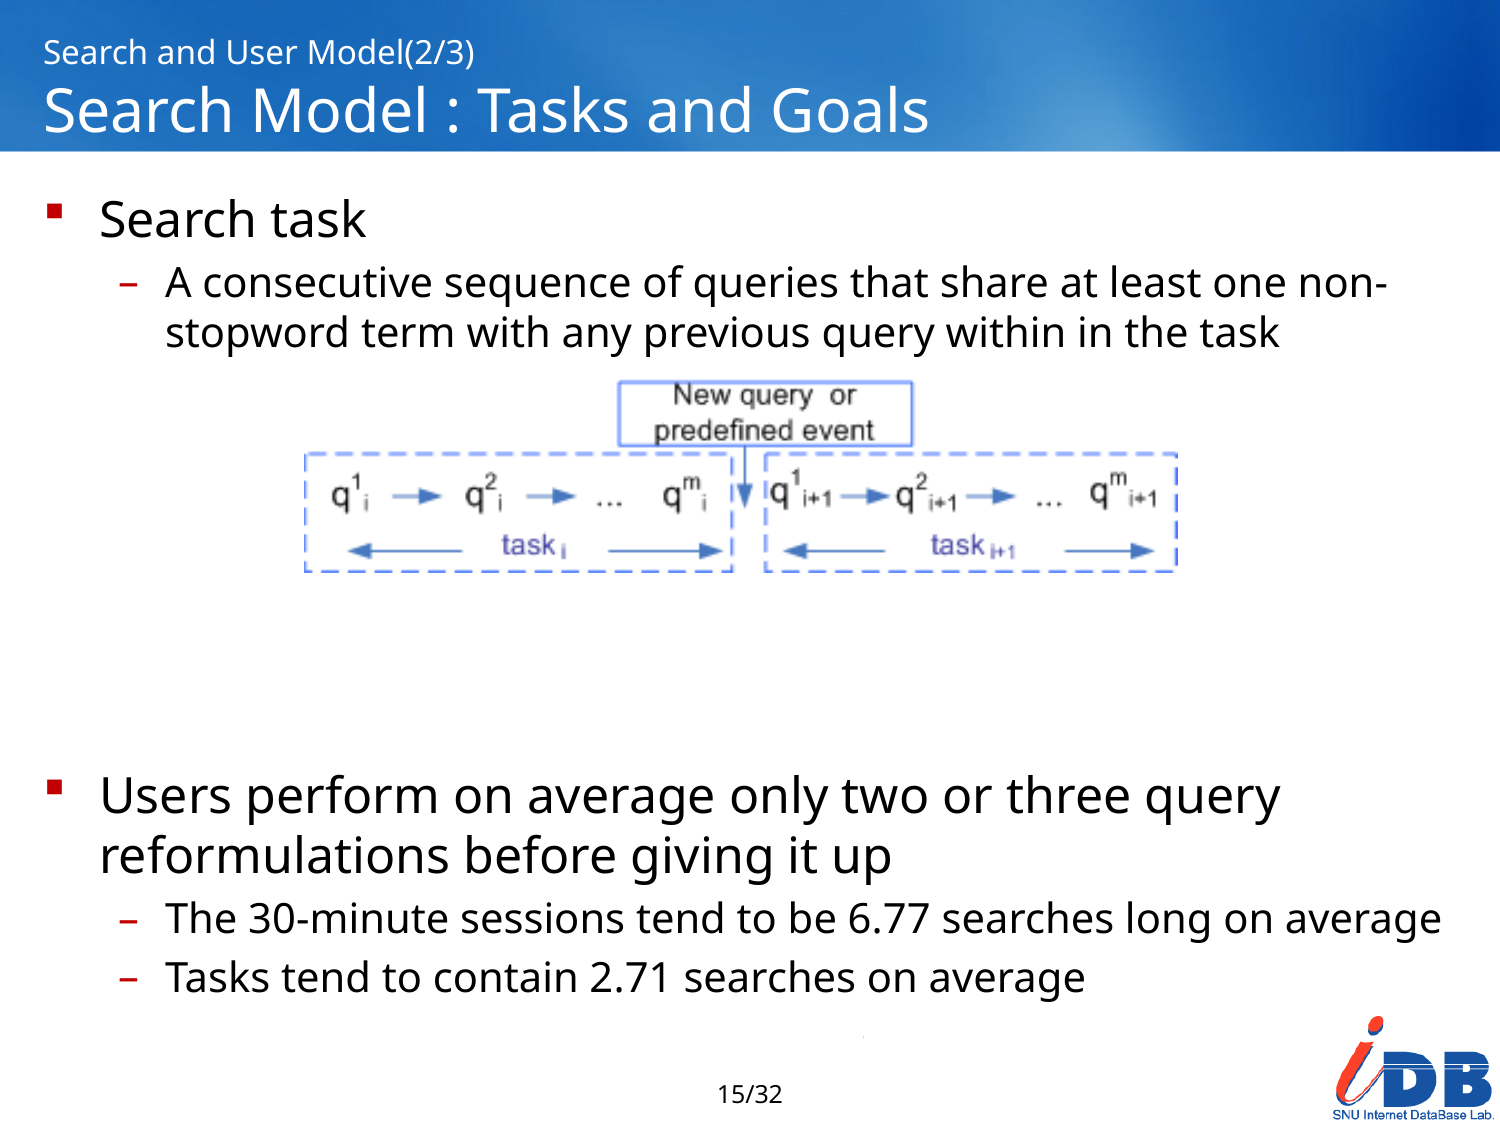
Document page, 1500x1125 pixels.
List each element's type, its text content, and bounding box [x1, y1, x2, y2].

title Search and User Model(2/3) Search Model : Tasks and Goals [28, 23, 1472, 153]
picture [0, 0, 1500, 1125]
slide_number 15/32 [697, 1078, 803, 1114]
list Search task A consecutive sequence of queries that share at least one non-stopword term with any previous query within in the task Users perform on average only two or three query reformulations before giving it up The 30-minute sessions tend to be 6.77 searches long on average Tasks tend to contain 2.71 searches on average [28, 179, 1472, 1071]
